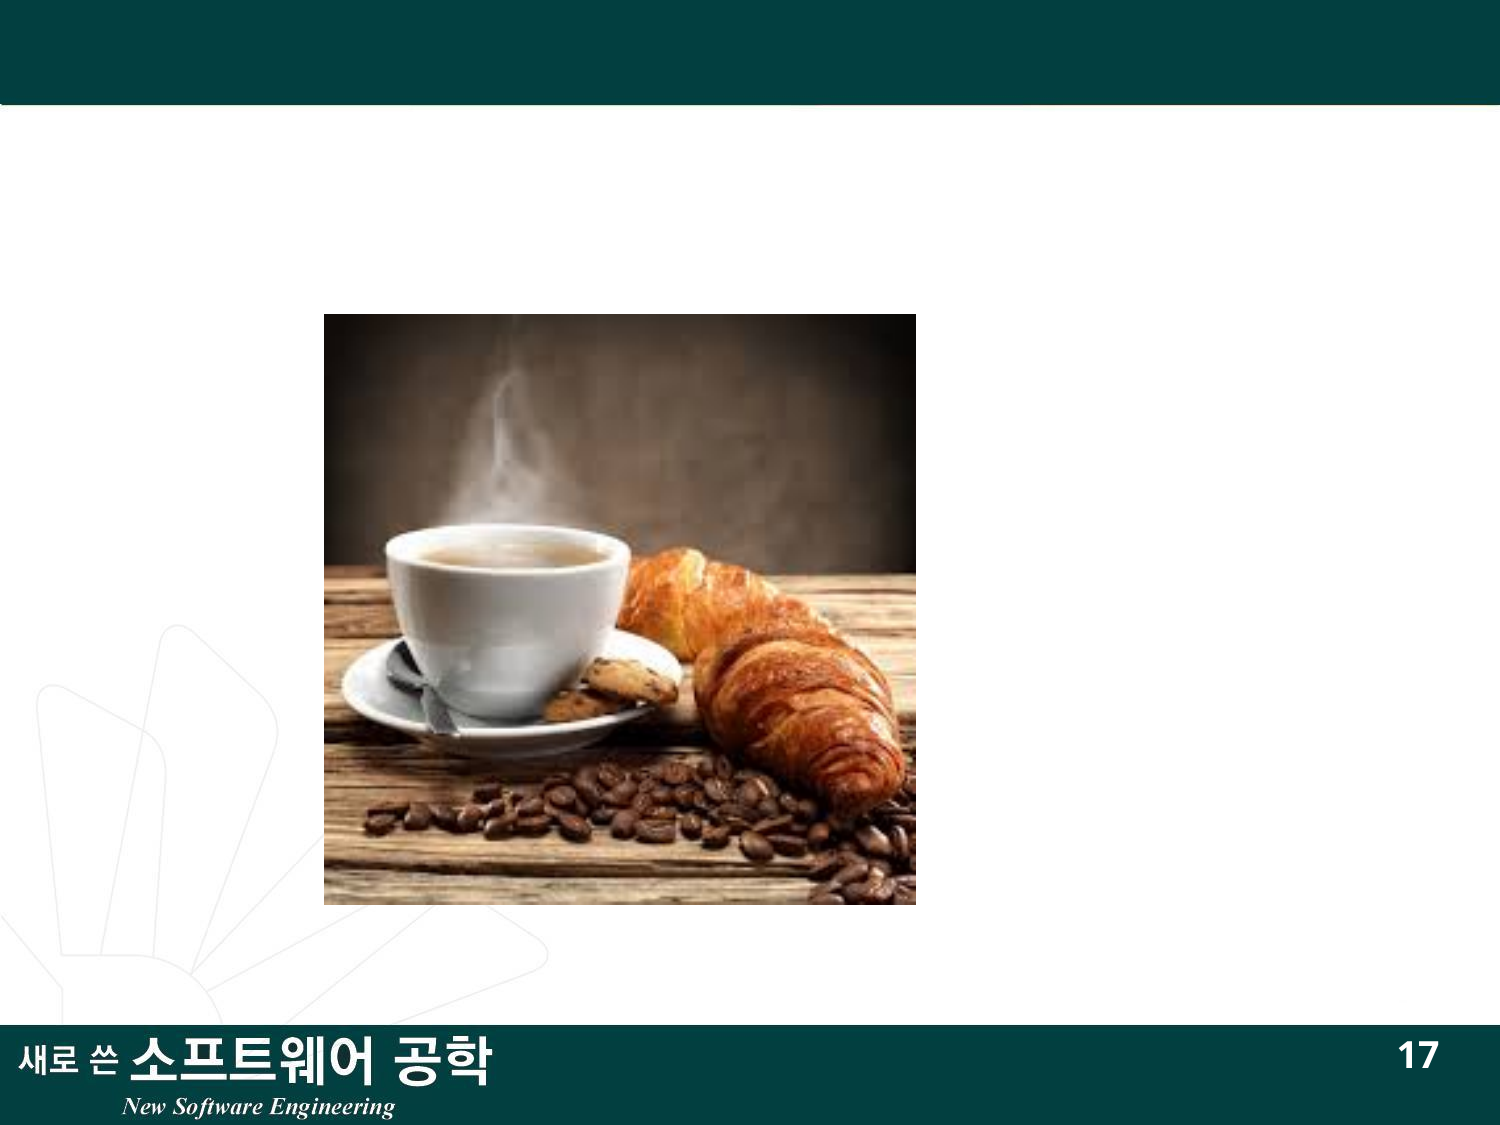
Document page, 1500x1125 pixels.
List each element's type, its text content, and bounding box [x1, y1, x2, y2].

slide_number 17 [1104, 1023, 1455, 1102]
picture [0, 0, 1500, 1125]
